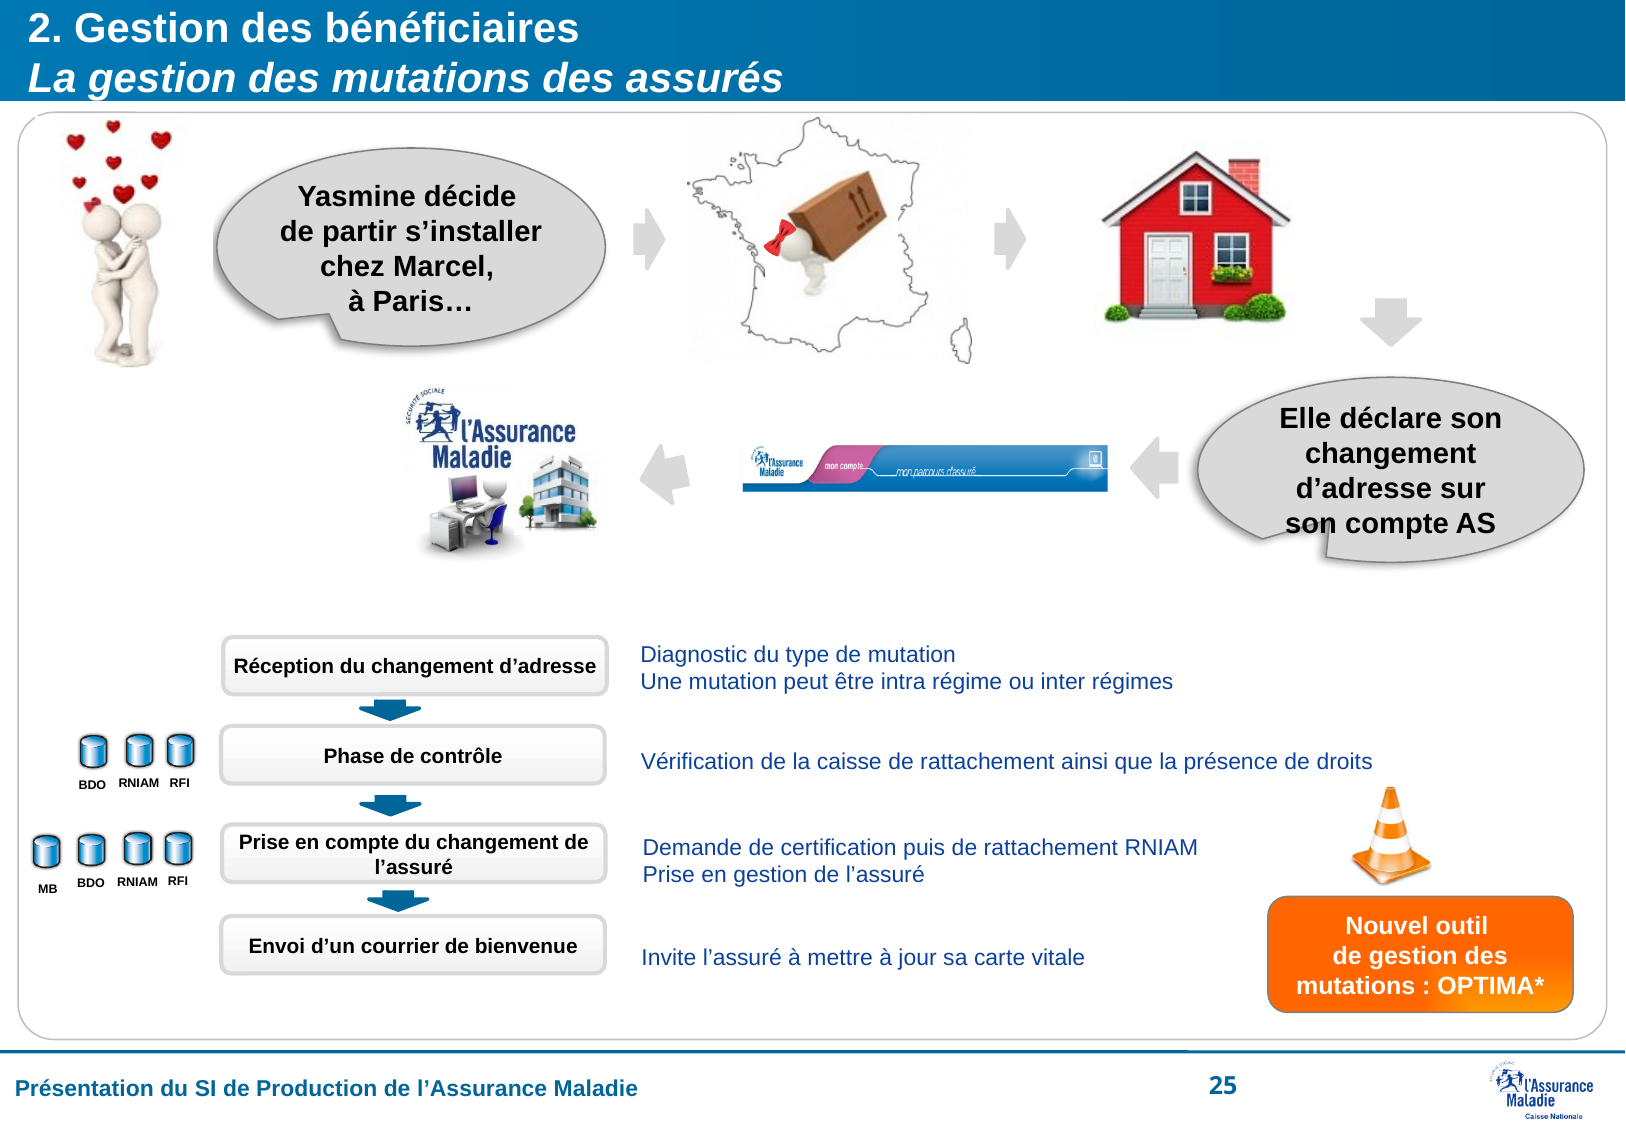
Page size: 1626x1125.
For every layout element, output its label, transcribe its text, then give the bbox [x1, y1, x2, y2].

picture [1335, 781, 1447, 893]
picture [1484, 1056, 1595, 1120]
text_box [633, 209, 664, 269]
picture [35, 116, 213, 380]
text_box Elle déclare son changement d’adresse sur son compte AS [1197, 377, 1585, 563]
text_box Demande de certification puis de rattachement RNIAM Prise en gestion de l’assuré [627, 824, 1227, 895]
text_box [395, 356, 631, 581]
text_box Yasmine décide de partir s’installer chez Marcel, à Paris… [218, 147, 606, 347]
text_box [61, 730, 219, 801]
text_box Vérification de la caisse de rattachement ainsi que la présence de droits [626, 739, 1391, 782]
text_box [641, 445, 690, 504]
text_box Diagnostic du type de mutation Une mutation peut être intra régime ou inter régimes [625, 631, 1398, 702]
text_box Invite l’assuré à mettre à jour sa carte vitale [626, 935, 1226, 978]
title 2. Gestion des bénéficiaires La gestion des mutations des assurés [12, 3, 1595, 99]
picture [741, 443, 1108, 492]
text_box [1131, 438, 1179, 498]
text_box [1361, 298, 1421, 346]
text_box Nouvel outil de gestion des mutations : OPTIMA* [1267, 896, 1574, 1013]
text_box [994, 209, 1025, 269]
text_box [220, 636, 607, 974]
picture [1068, 117, 1323, 380]
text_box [686, 117, 972, 364]
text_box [8, 828, 218, 905]
